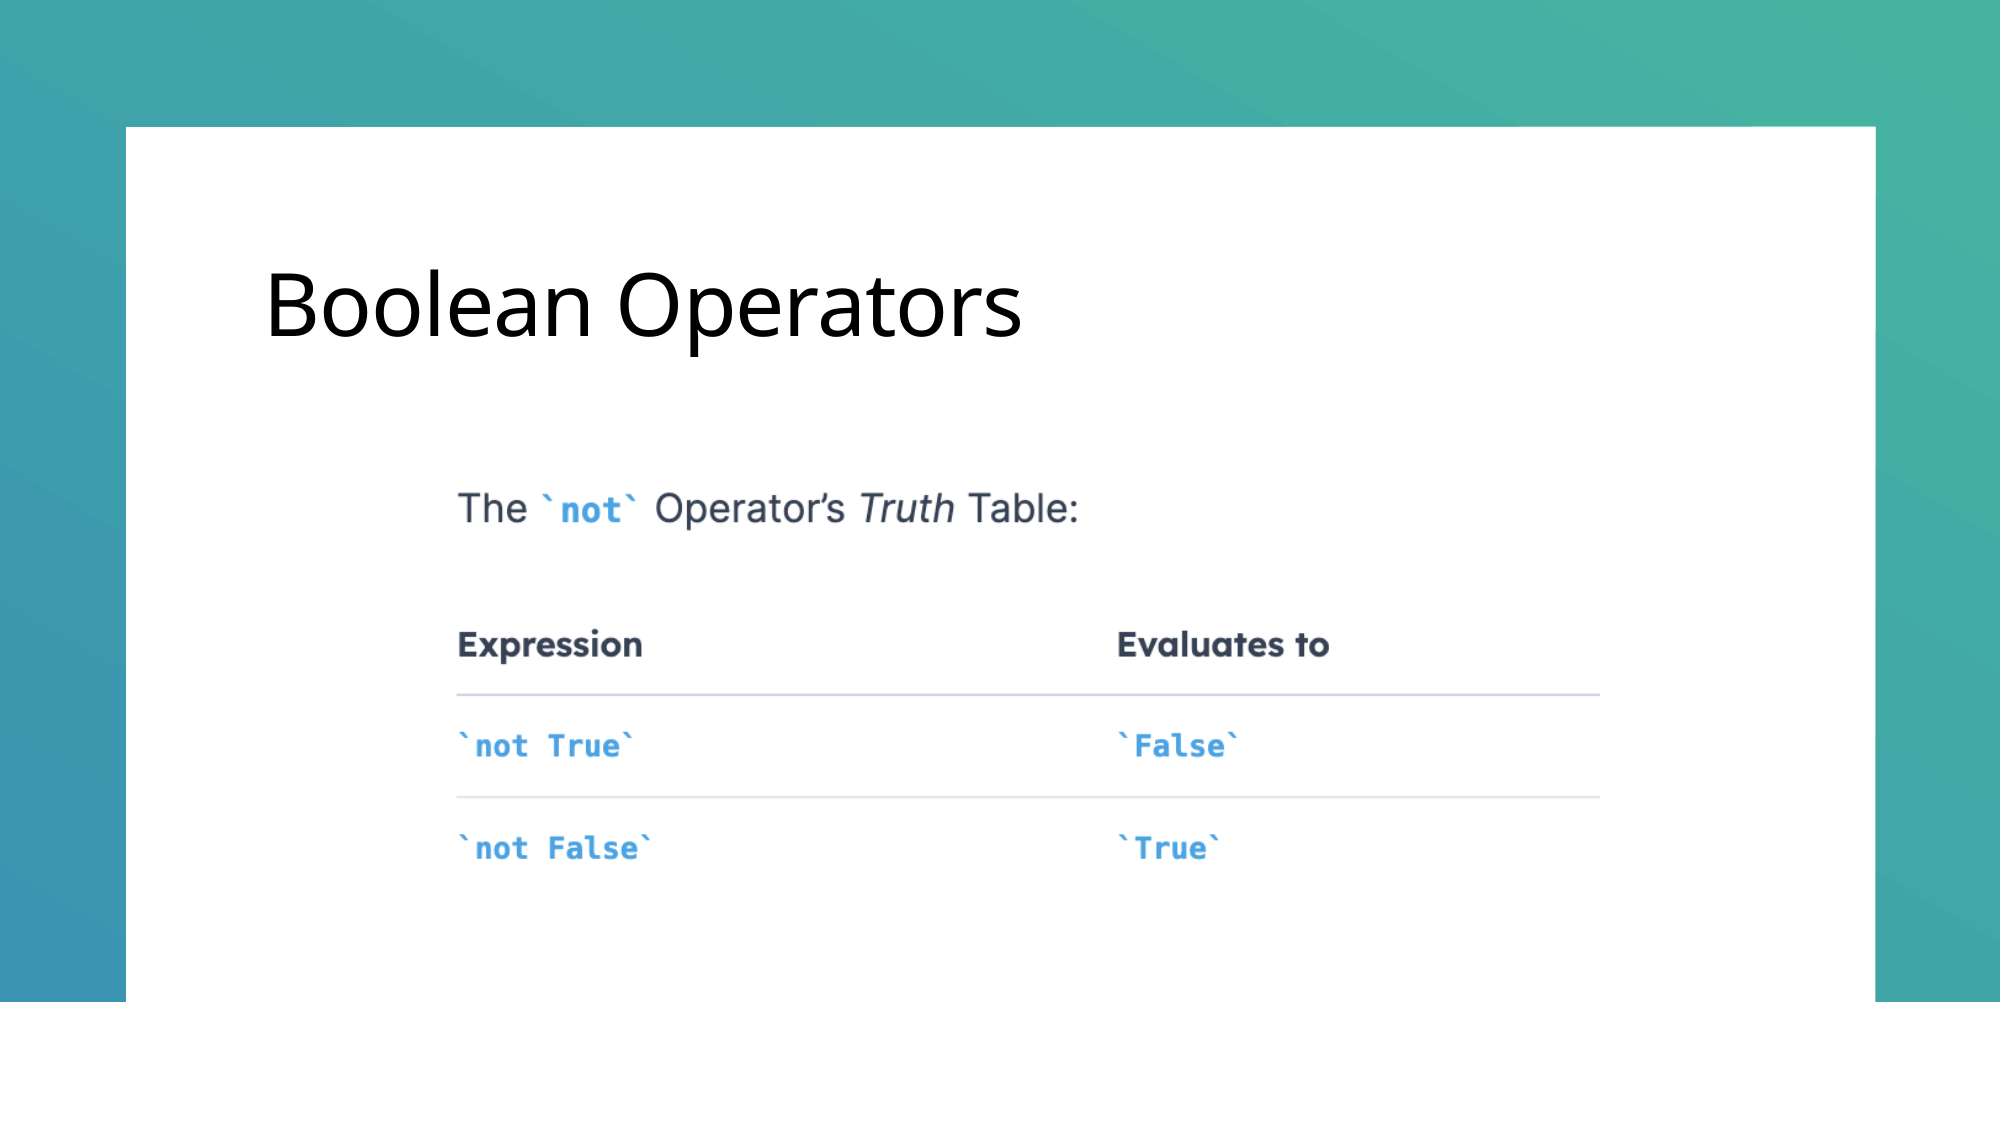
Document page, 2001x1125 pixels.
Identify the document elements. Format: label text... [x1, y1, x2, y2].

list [400, 452, 1600, 928]
title Boolean Operators [248, 248, 1749, 470]
